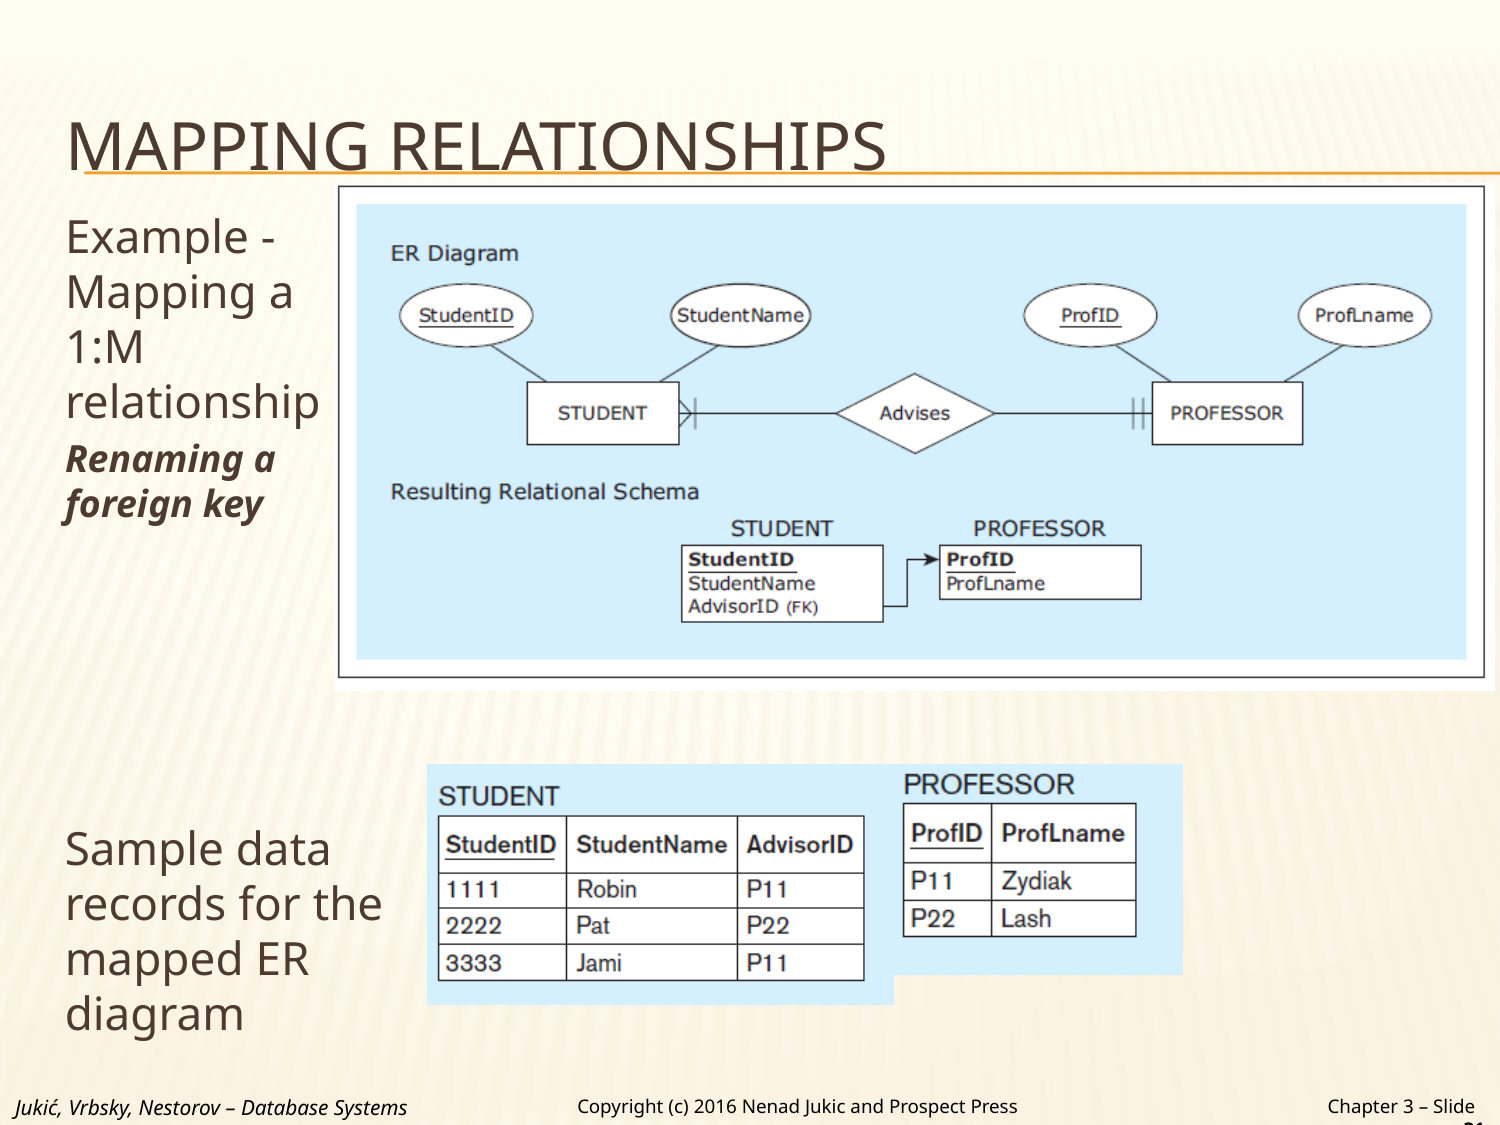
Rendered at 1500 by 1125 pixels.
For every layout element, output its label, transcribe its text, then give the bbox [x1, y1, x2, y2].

picture [0, 0, 1500, 1125]
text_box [426, 764, 1183, 1006]
text_box Sample data records for the mapped ER diagram [49, 812, 416, 988]
slide_number Chapter 3 – Slide 31 [1299, 1087, 1500, 1125]
footer Jukić, Vrbsky, Nestorov – Database Systems [0, 1087, 625, 1125]
list Example - Mapping a 1:M relationship Renaming a foreign key [50, 200, 324, 690]
title MAPPING RELATIONSHIPS [50, 75, 1475, 200]
